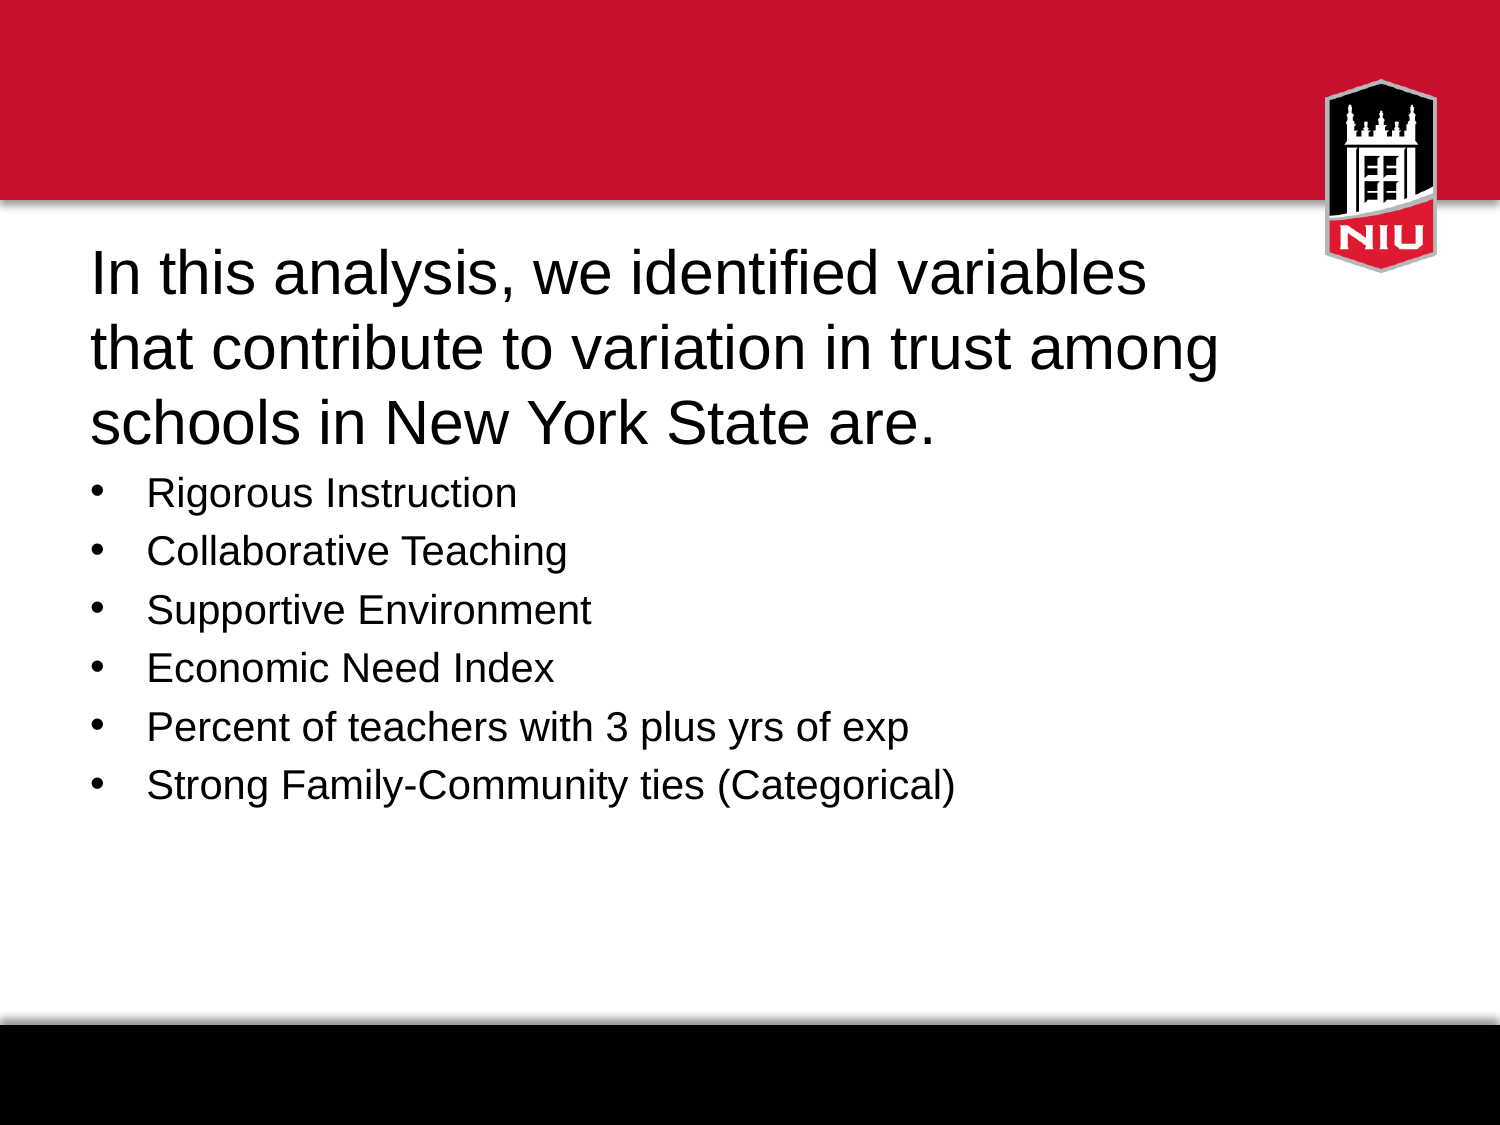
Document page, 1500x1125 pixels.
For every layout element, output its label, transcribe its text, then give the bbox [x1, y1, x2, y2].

list In this analysis, we identified variables that contribute to variation in trust among schools in New York State are. Rigorous Instruction Collaborative Teaching Supportive Environment Economic Need Index Percent of teachers with 3 plus yrs of exp Strong Family-Community ties (Categorical) [75, 224, 1363, 988]
picture [1325, 79, 1437, 273]
